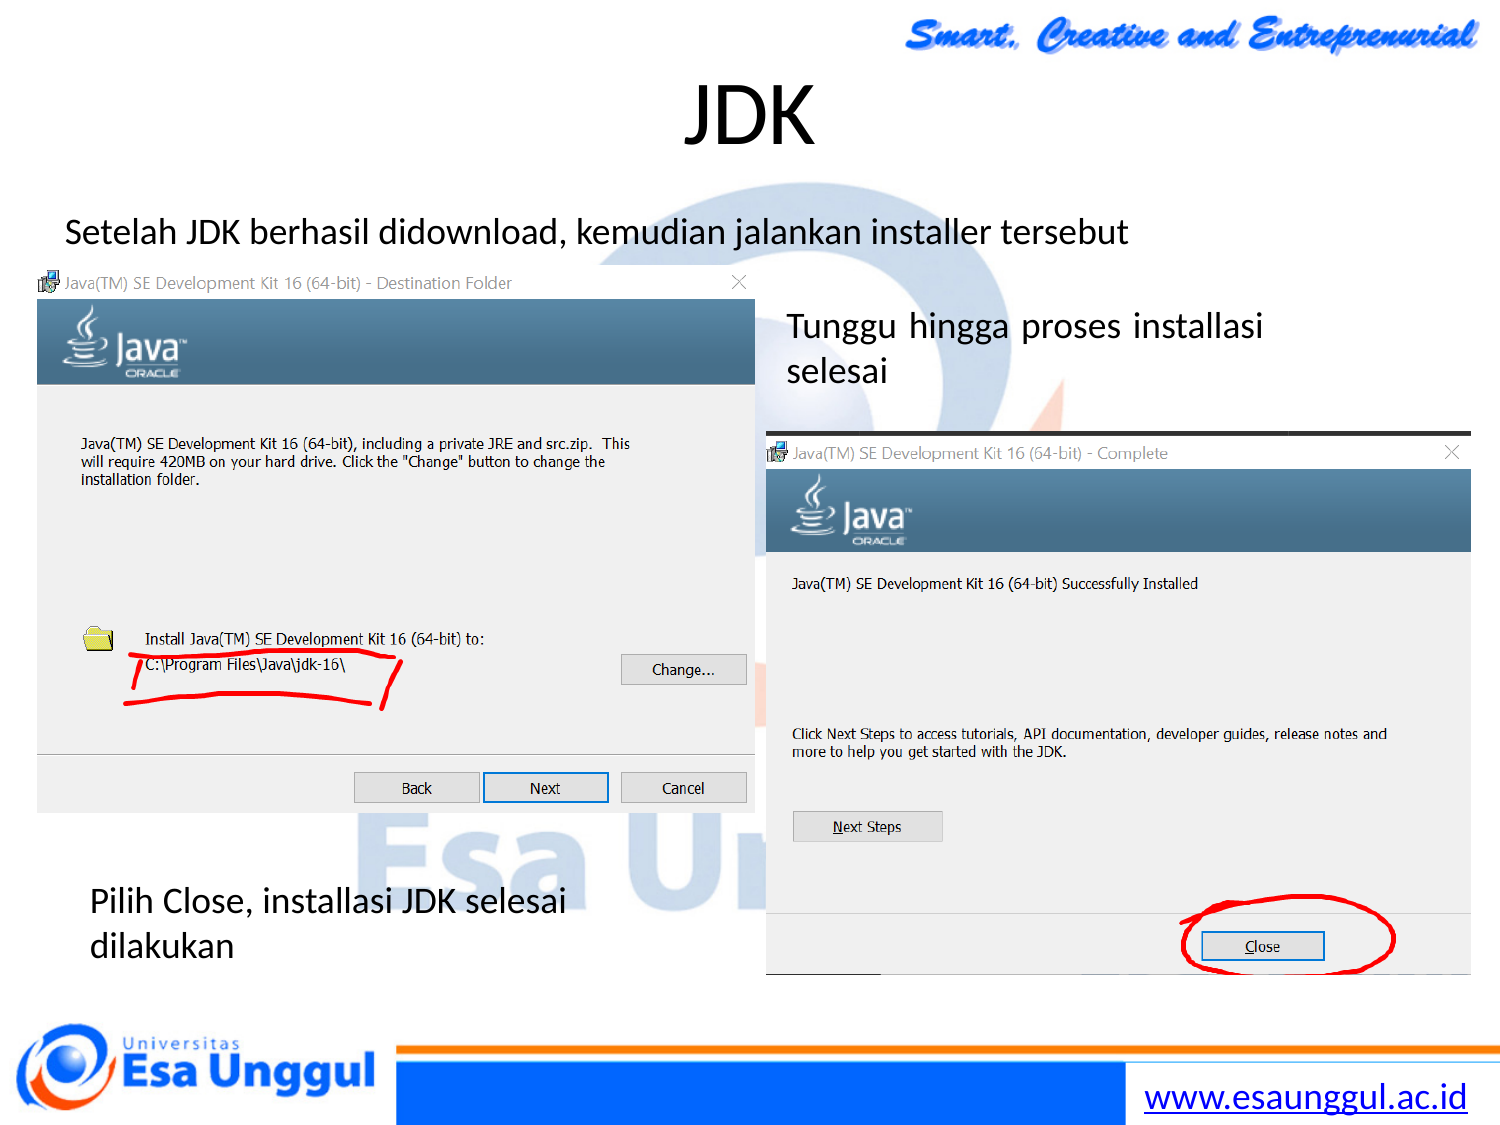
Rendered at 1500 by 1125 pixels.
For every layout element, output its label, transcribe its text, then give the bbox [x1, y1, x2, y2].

text_box Tunggu hingga proses installasi selesai [771, 293, 1279, 399]
picture [0, 0, 1500, 1125]
text_box Setelah JDK berhasil didownload, kemudian jalankan installer tersebut [50, 199, 1450, 260]
text_box Pilih Close, installasi JDK selesai dilakukan [75, 868, 583, 974]
title JDK [75, 45, 1425, 199]
